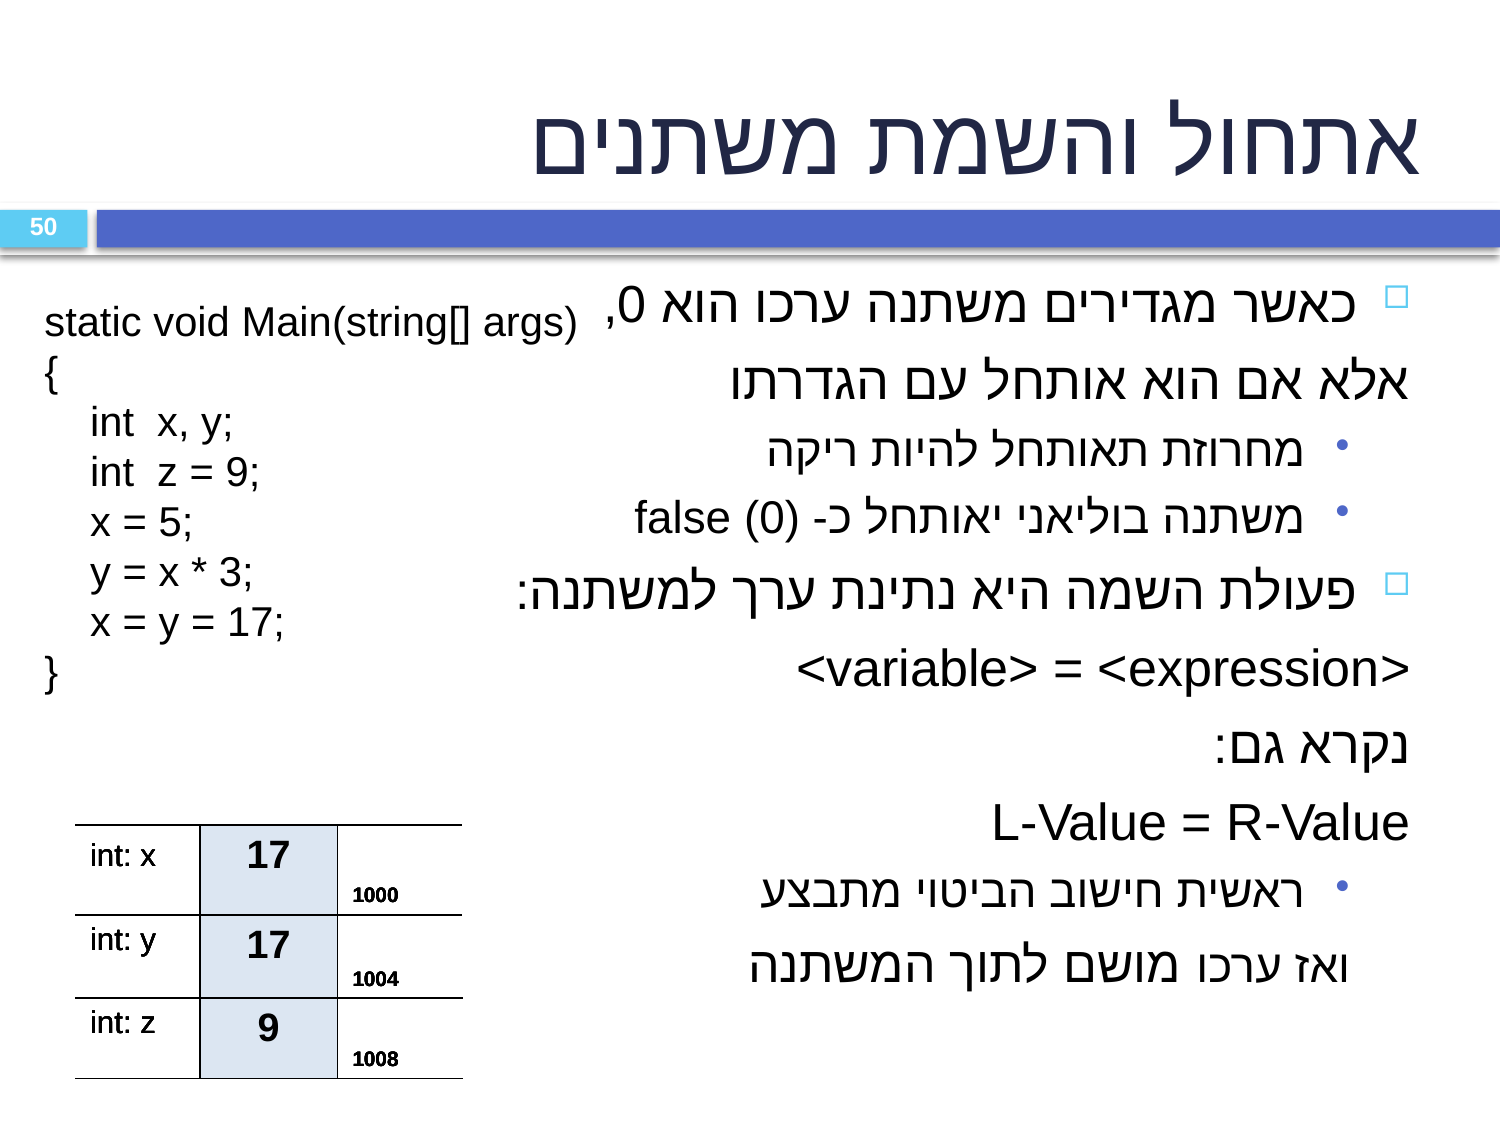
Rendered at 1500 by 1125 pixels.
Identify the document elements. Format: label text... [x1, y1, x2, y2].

table_header 1000 [338, 826, 462, 914]
table_cell int: z [75, 999, 199, 1078]
table_cell 1008 [338, 999, 462, 1078]
table_cell int: y [75, 916, 199, 997]
list כאשר מגדירים משתנה ערכו הוא 0, אלא אם הוא אותחל עם הגדרתו מחרוזת תאותחל להיות ריקה משתנה בוליאני יאותחל כ- false (0) פעולת השמה היא נתינת ערך למשתנה: <variable> = <expression> נקרא גם: L-Value = R-Value ראשית חישוב הביטוי מתבצע ואז ערכו מושם לתוך המשתנה [100, 262, 1426, 1005]
table_cell 9 [201, 999, 337, 1078]
title אתחול והשמת משתנים [99, 37, 1438, 200]
text_box static void Main(string[] args) { int x, y; int z = 9; x = 5; y = x * 3; x = y = 17; } [0, 286, 650, 702]
table_cell 17 [201, 916, 337, 997]
table_header int: x [75, 826, 199, 914]
table_header 17 [201, 826, 337, 914]
table_cell 1004 [338, 916, 462, 997]
slide_number 50 [0, 208, 88, 249]
